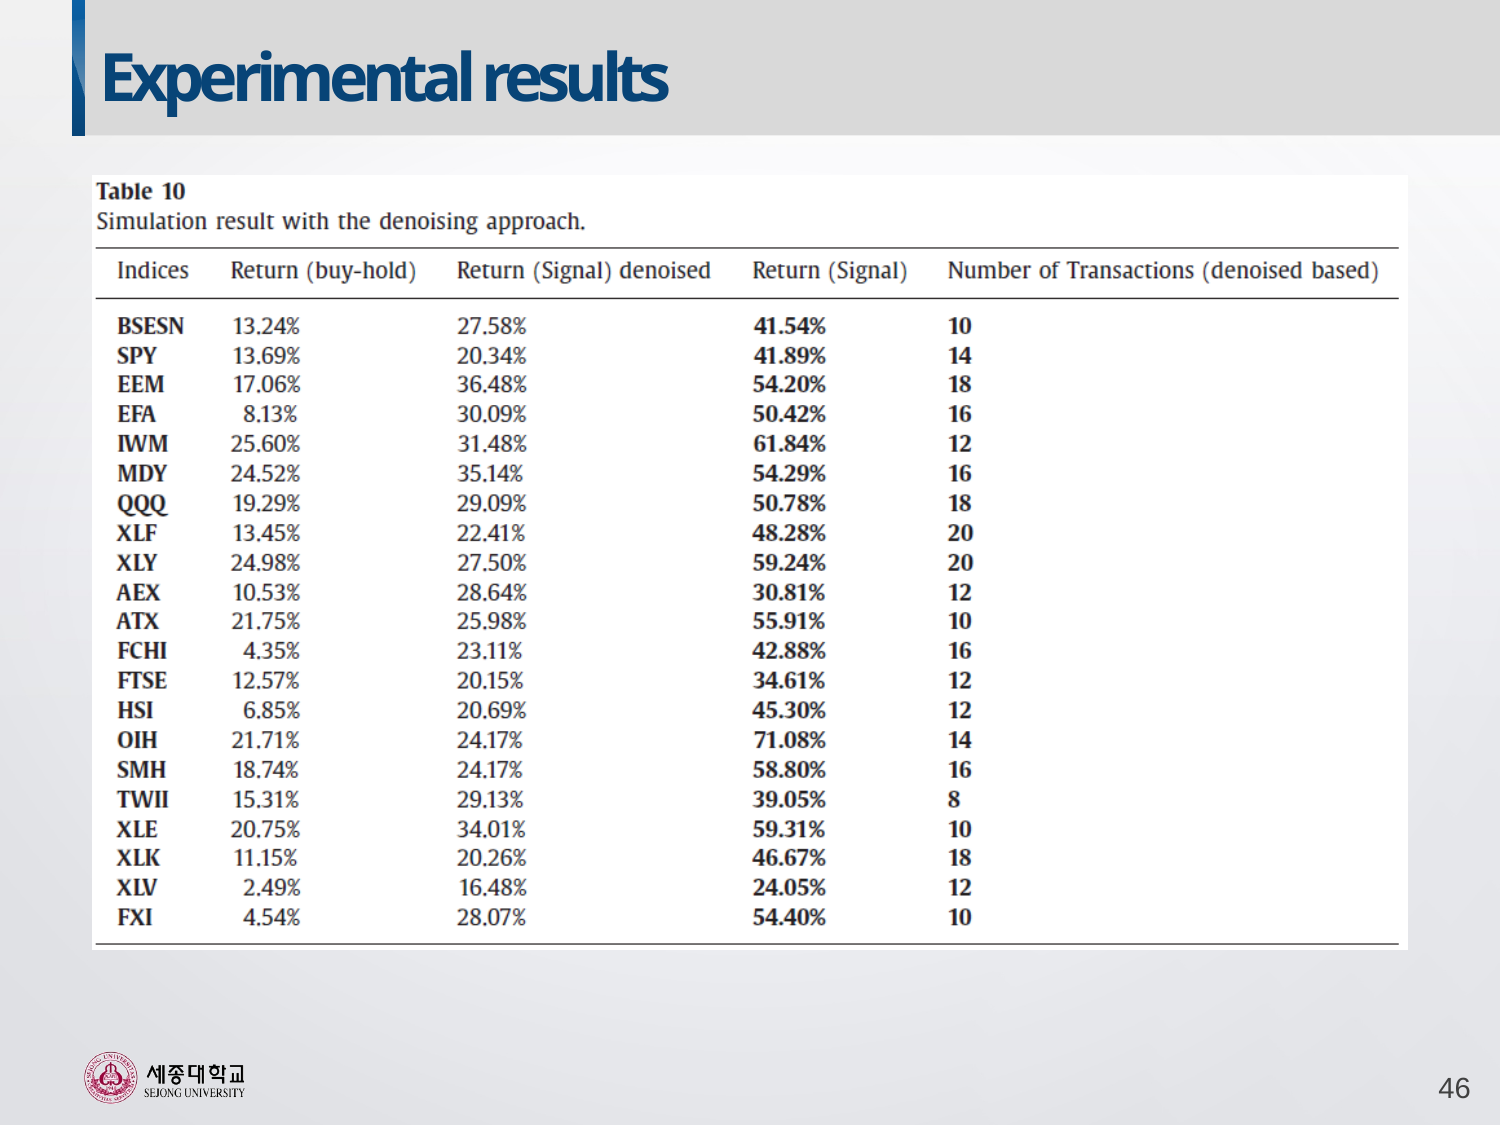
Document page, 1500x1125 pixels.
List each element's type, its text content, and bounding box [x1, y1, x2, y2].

picture [0, 0, 1500, 1125]
list Experimental results [84, 27, 1439, 111]
